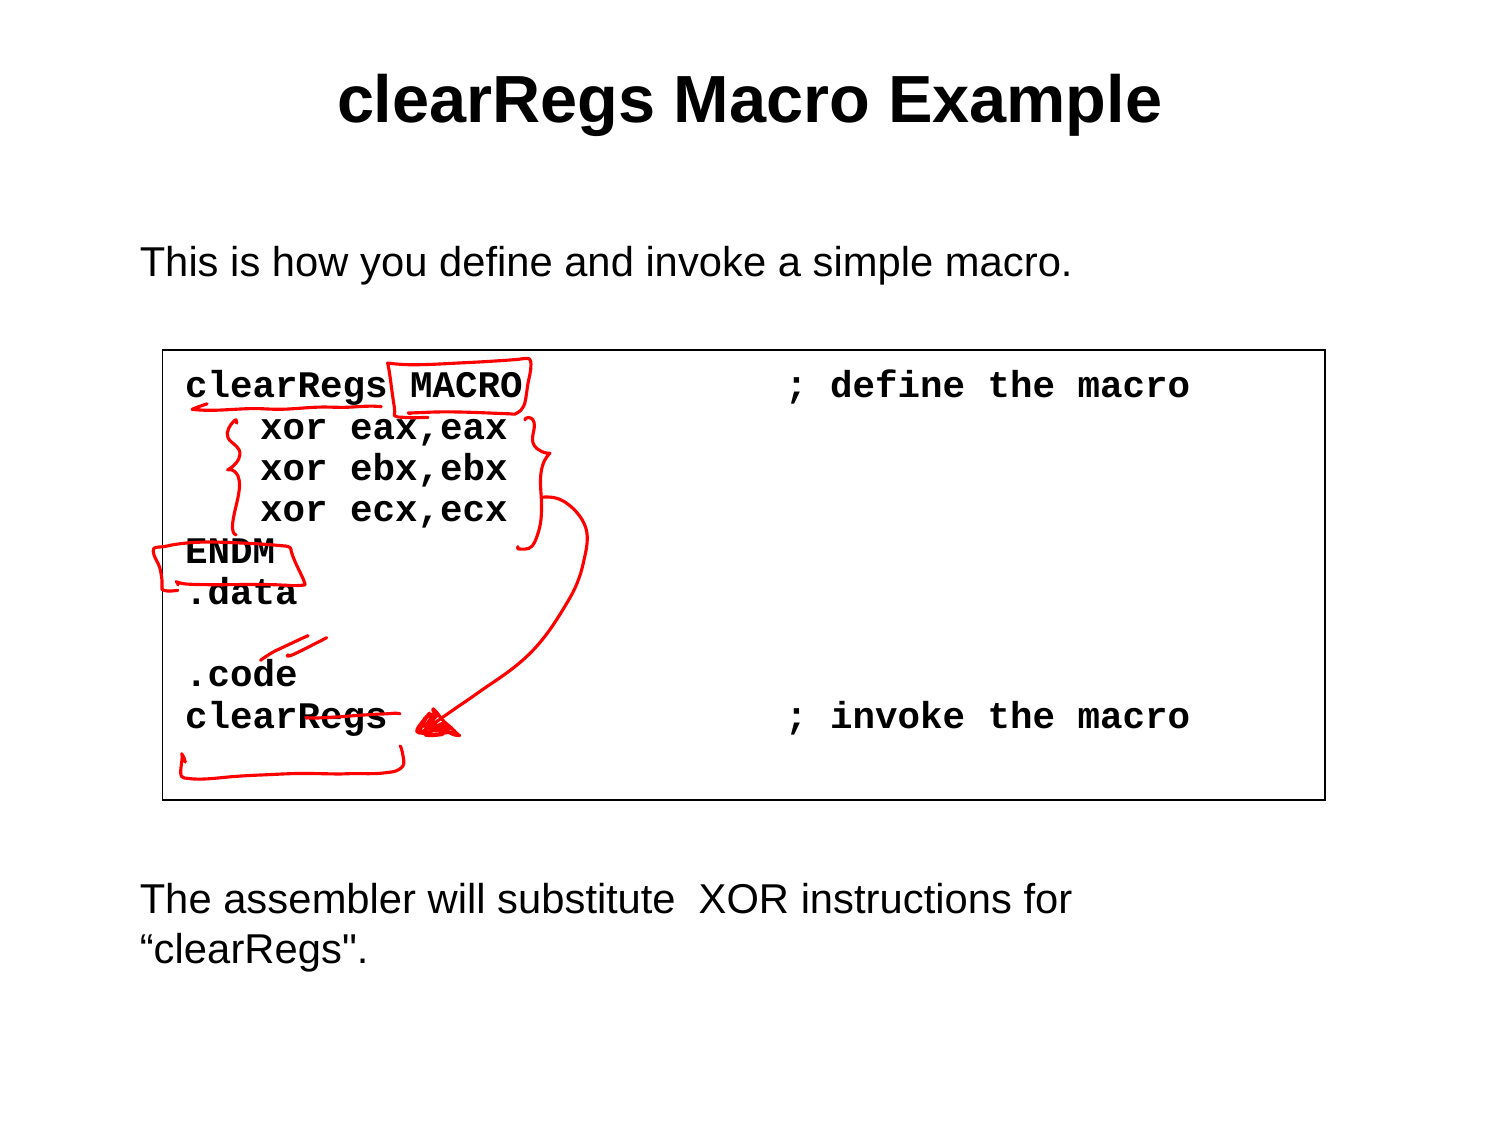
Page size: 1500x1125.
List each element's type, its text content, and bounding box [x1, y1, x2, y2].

text_box clearRegs MACRO ; define the macro xor eax,eax xor ebx,ebx xor ecx,ecx ENDM .data .code clearRegs ; invoke the macro [162, 349, 1325, 800]
text_box This is how you define and invoke a simple macro. [124, 212, 1388, 308]
title clearRegs Macro Example [75, 24, 1425, 168]
text_box The assembler will substitute XOR instructions for “clearRegs". [124, 849, 1325, 995]
